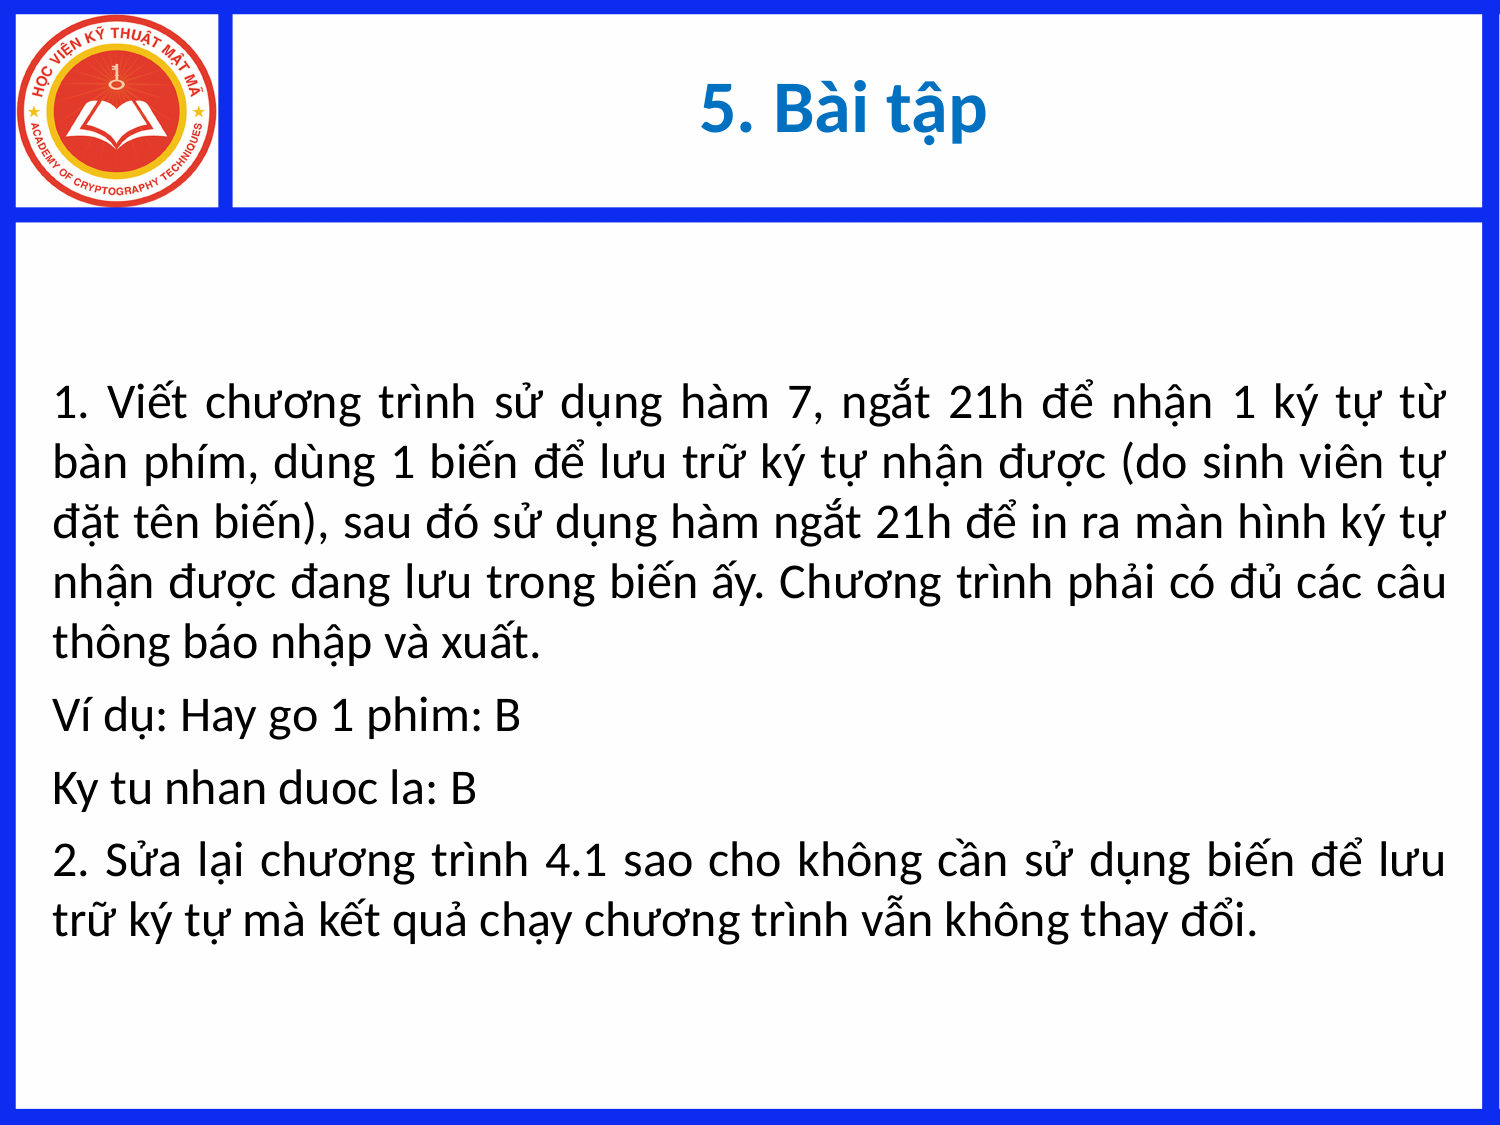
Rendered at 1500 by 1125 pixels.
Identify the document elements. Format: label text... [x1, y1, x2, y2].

title 5. Bài tập [237, 50, 1450, 155]
picture [0, 0, 1500, 1125]
list 1. Viết chương trình sử dụng hàm 7, ngắt 21h để nhận 1 ký tự từ bàn phím, dùng 1 biến để lưu trữ ký tự nhận được (do sinh viên tự đặt tên biến), sau đó sử dụng hàm ngắt 21h để in ra màn hình ký tự nhận được đang lưu trong biến ấy. Chương trình phải có đủ các câu thông báo nhập và xuất. Ví dụ: Hay go 1 phim: B Ky tu nhan duoc la: B 2. Sửa lại chương trình 4.1 sao cho không cần sử dụng biến để lưu trữ ký tự mà kết quả chạy chương trình vẫn không thay đổi. [37, 331, 1463, 985]
